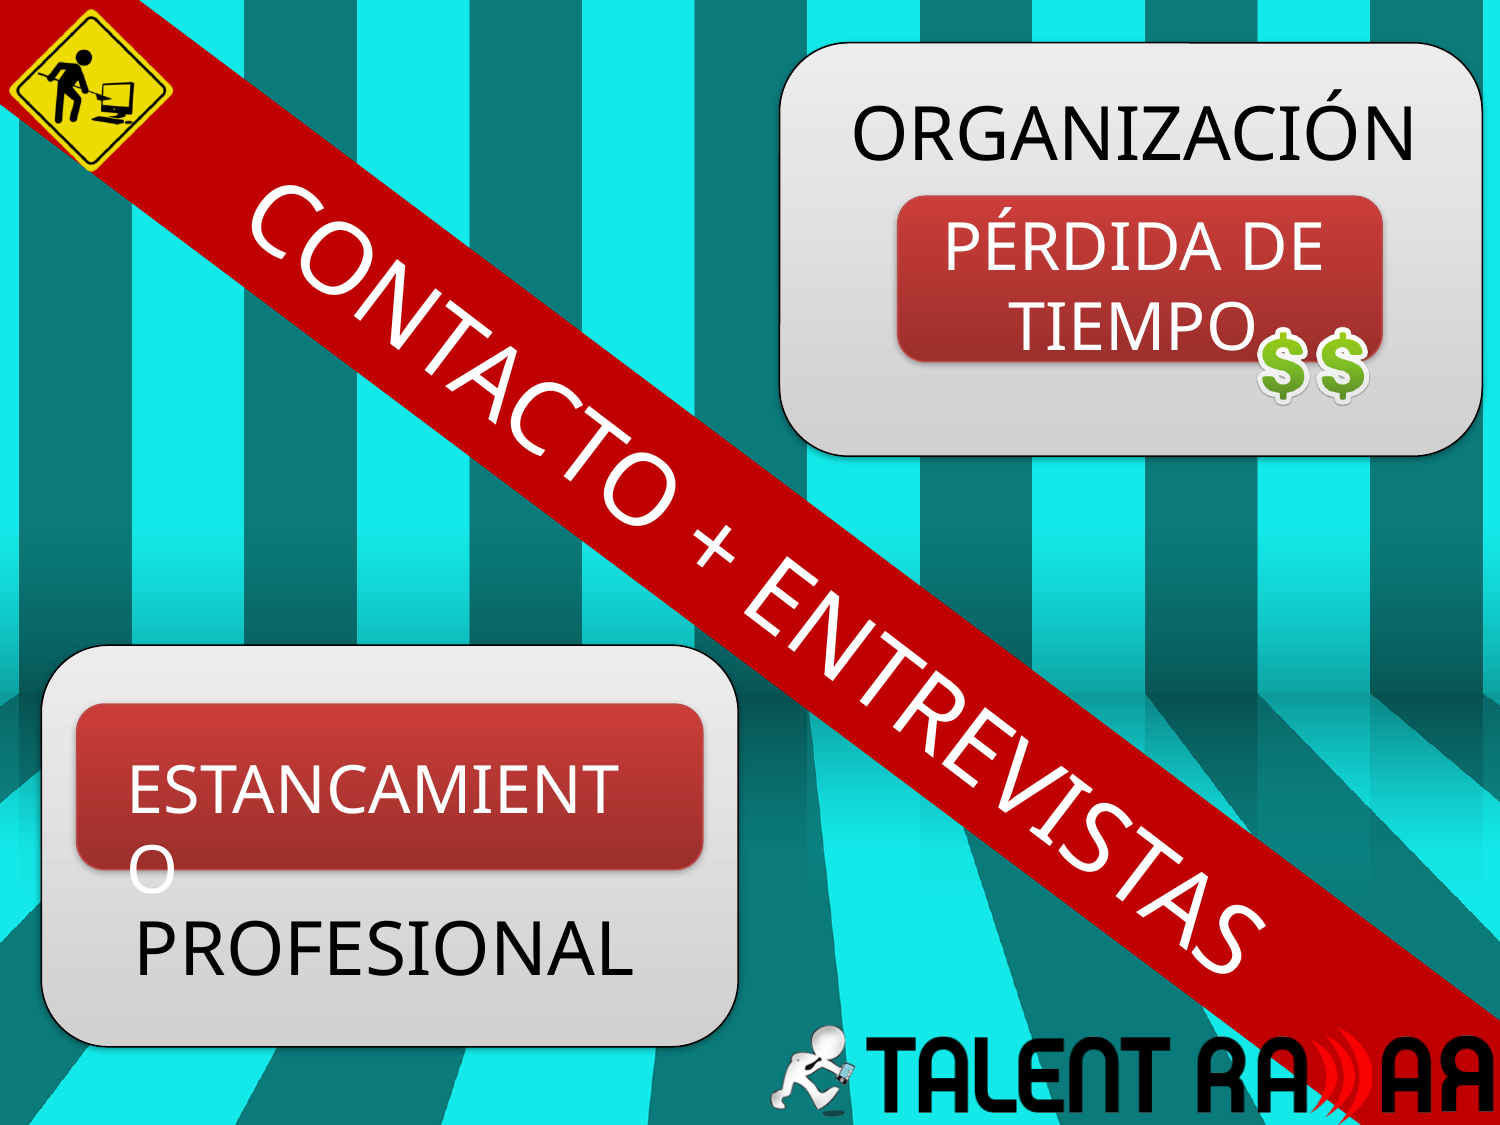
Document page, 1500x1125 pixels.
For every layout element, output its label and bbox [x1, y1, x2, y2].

picture [761, 1017, 1500, 1125]
picture [5, 6, 175, 173]
picture [1242, 325, 1383, 407]
text_box [0, 0, 1500, 1125]
